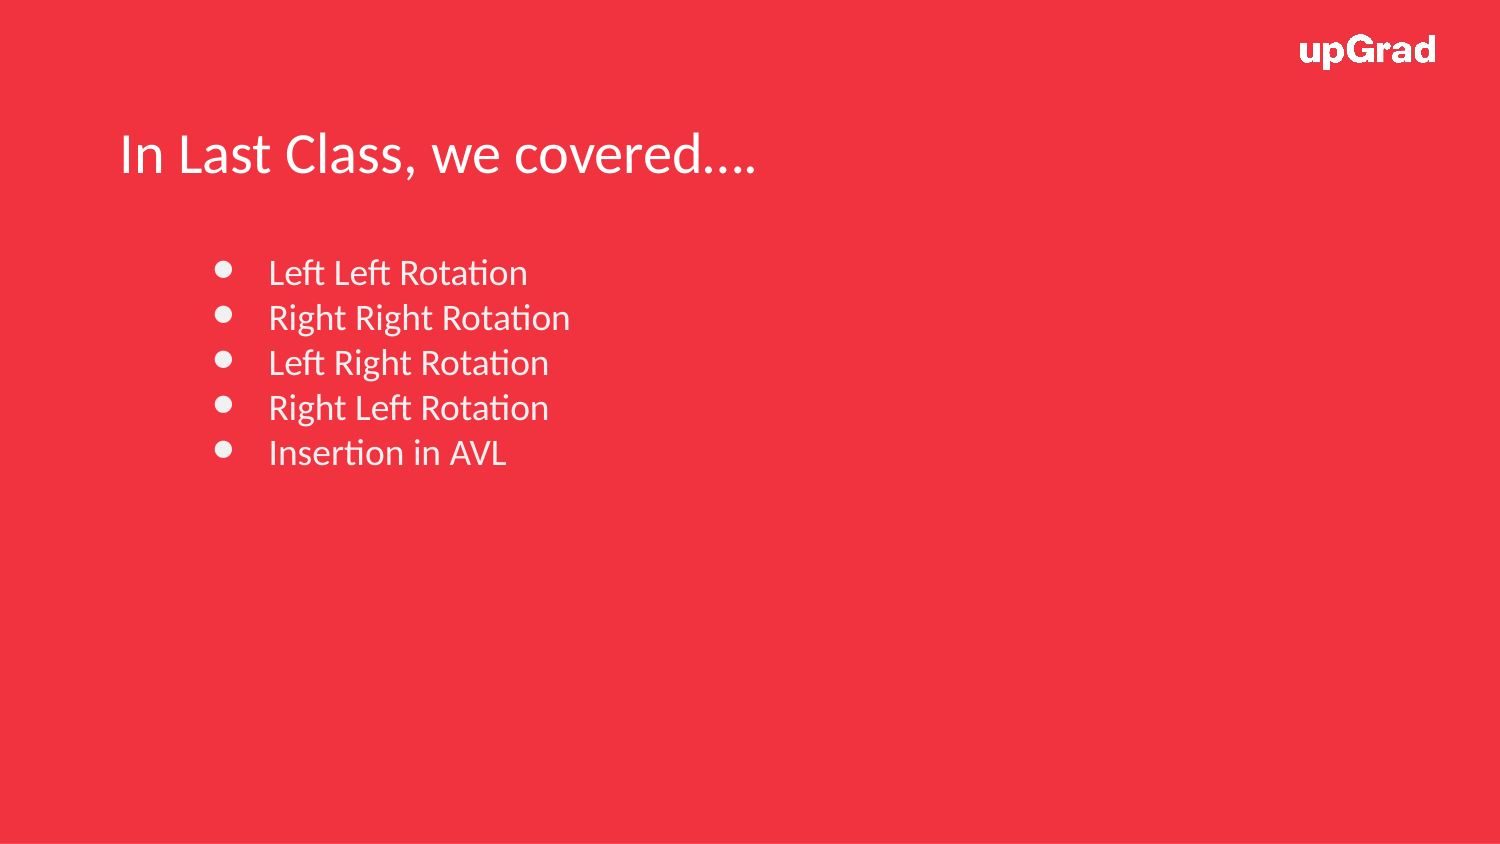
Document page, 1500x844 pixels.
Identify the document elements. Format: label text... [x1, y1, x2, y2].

text_box Left Left Rotation Right Right Rotation Left Right Rotation Right Left Rotation Insertion in AVL [178, 233, 963, 726]
picture [1300, 34, 1435, 70]
text_box In Last Class, we covered…. [104, 107, 832, 194]
